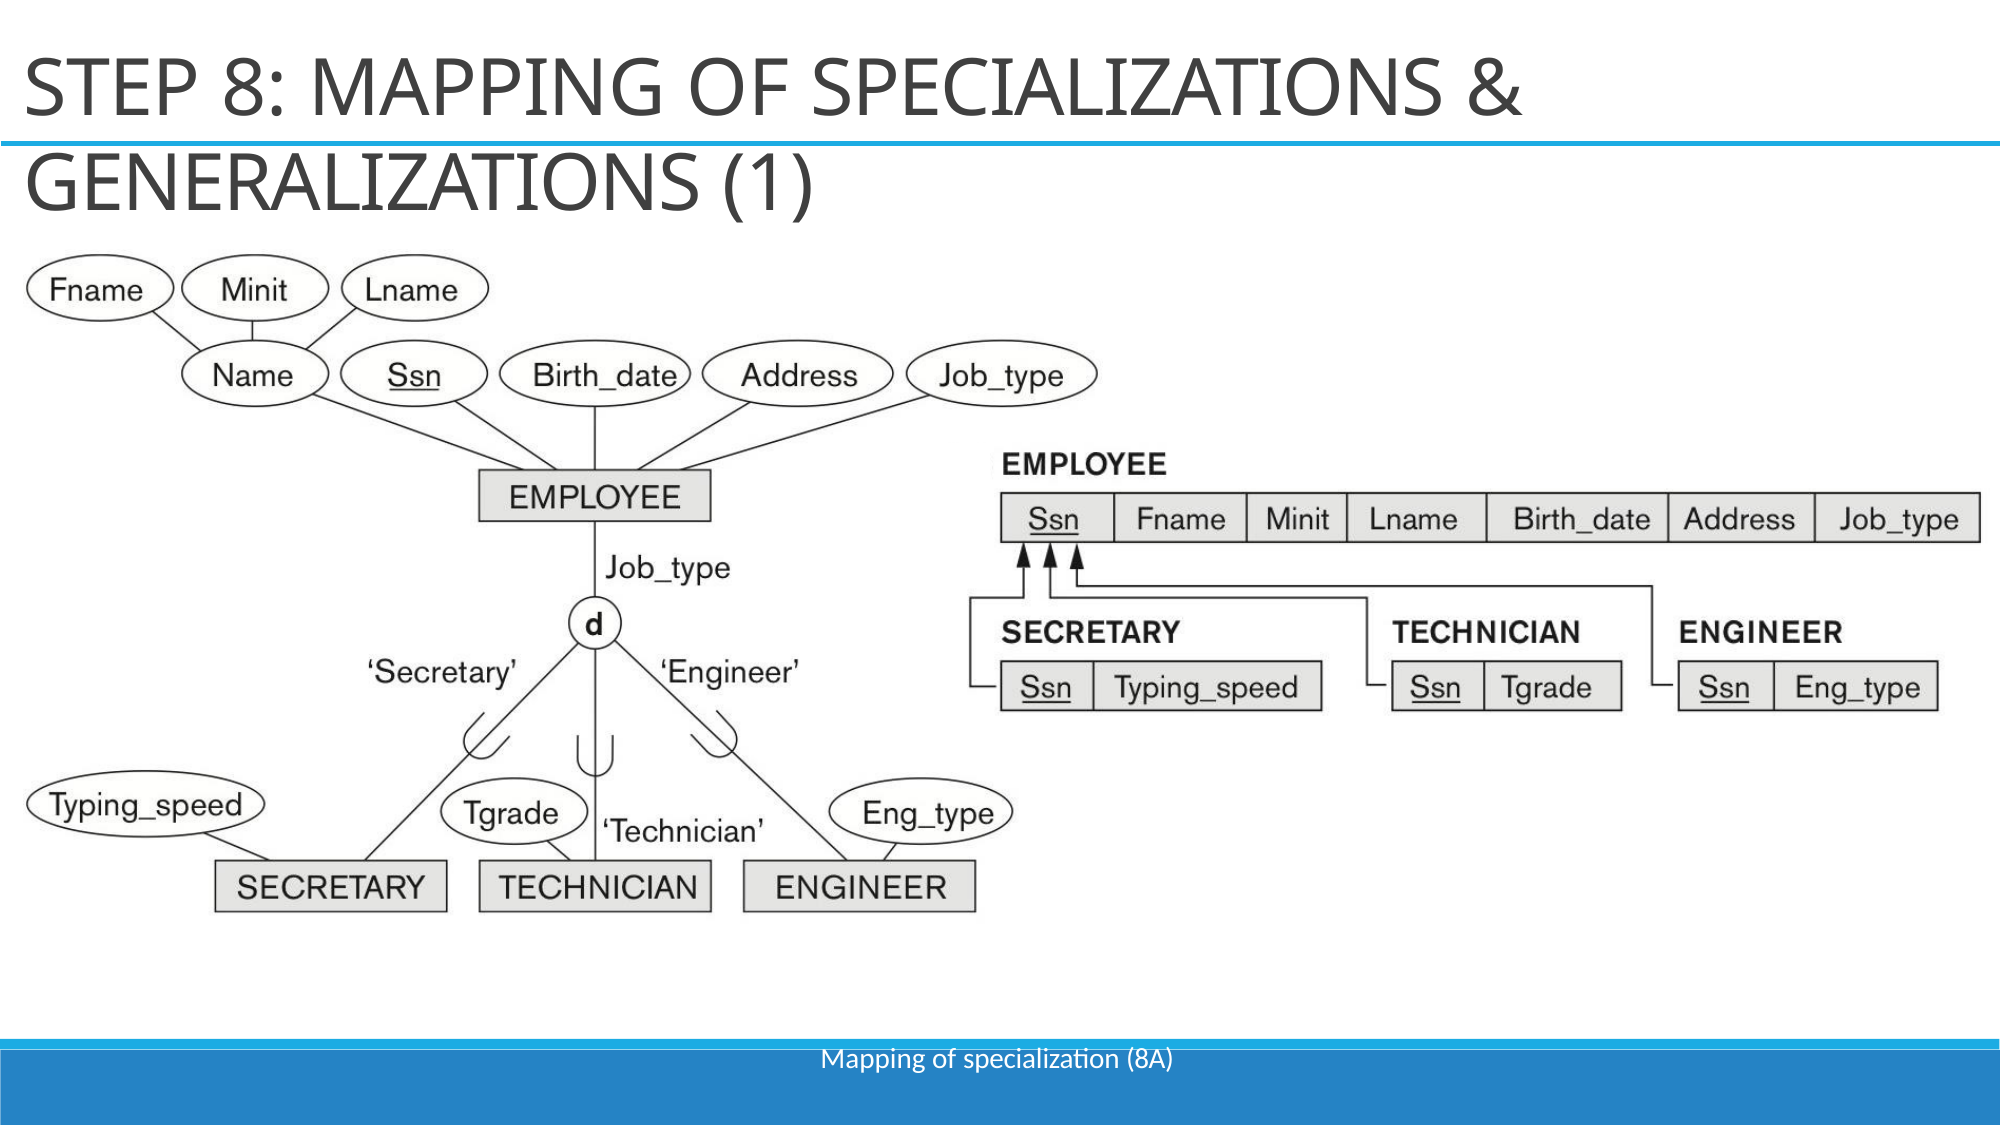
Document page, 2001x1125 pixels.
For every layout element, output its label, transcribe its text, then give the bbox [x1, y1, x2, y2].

text_box Mapping of specialization (8A) [818, 1037, 1182, 1075]
title STEP 8: MAPPING OF SPECIALIZATIONS & GENERALIZATIONS (1) [17, 0, 1983, 143]
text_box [23, 249, 1990, 925]
title STEP 8: MAPPING OF SPECIALIZATIONS & GENERALIZATIONS (1) [17, 144, 1983, 227]
